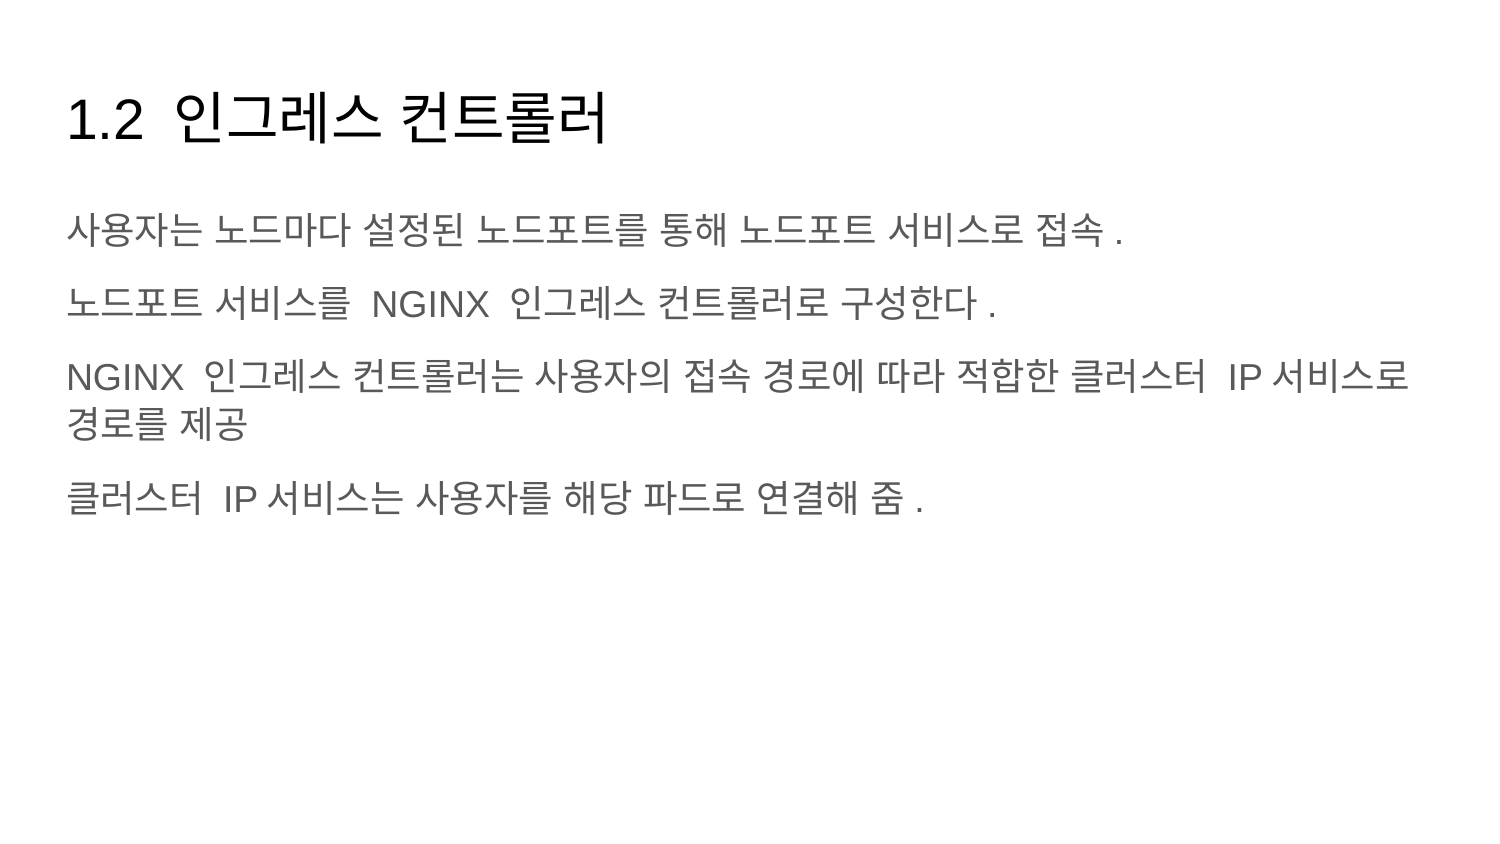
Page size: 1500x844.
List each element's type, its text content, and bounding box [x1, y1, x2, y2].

list 사용자는 노드마다 설정된 노드포트를 통해 노드포트 서비스로 접속. 노드포트 서비스를 NGINX 인그레스 컨트롤러로 구성한다. NGINX 인그레스 컨트롤러는 사용자의 접속 경로에 따라 적합한 클러스터 IP서비스로 경로를 제공 클러스터 IP서비스는 사용자를 해당 파드로 연결해 줌. [51, 189, 1449, 750]
title 1.2 인그레스 컨트롤러 [51, 72, 1449, 167]
